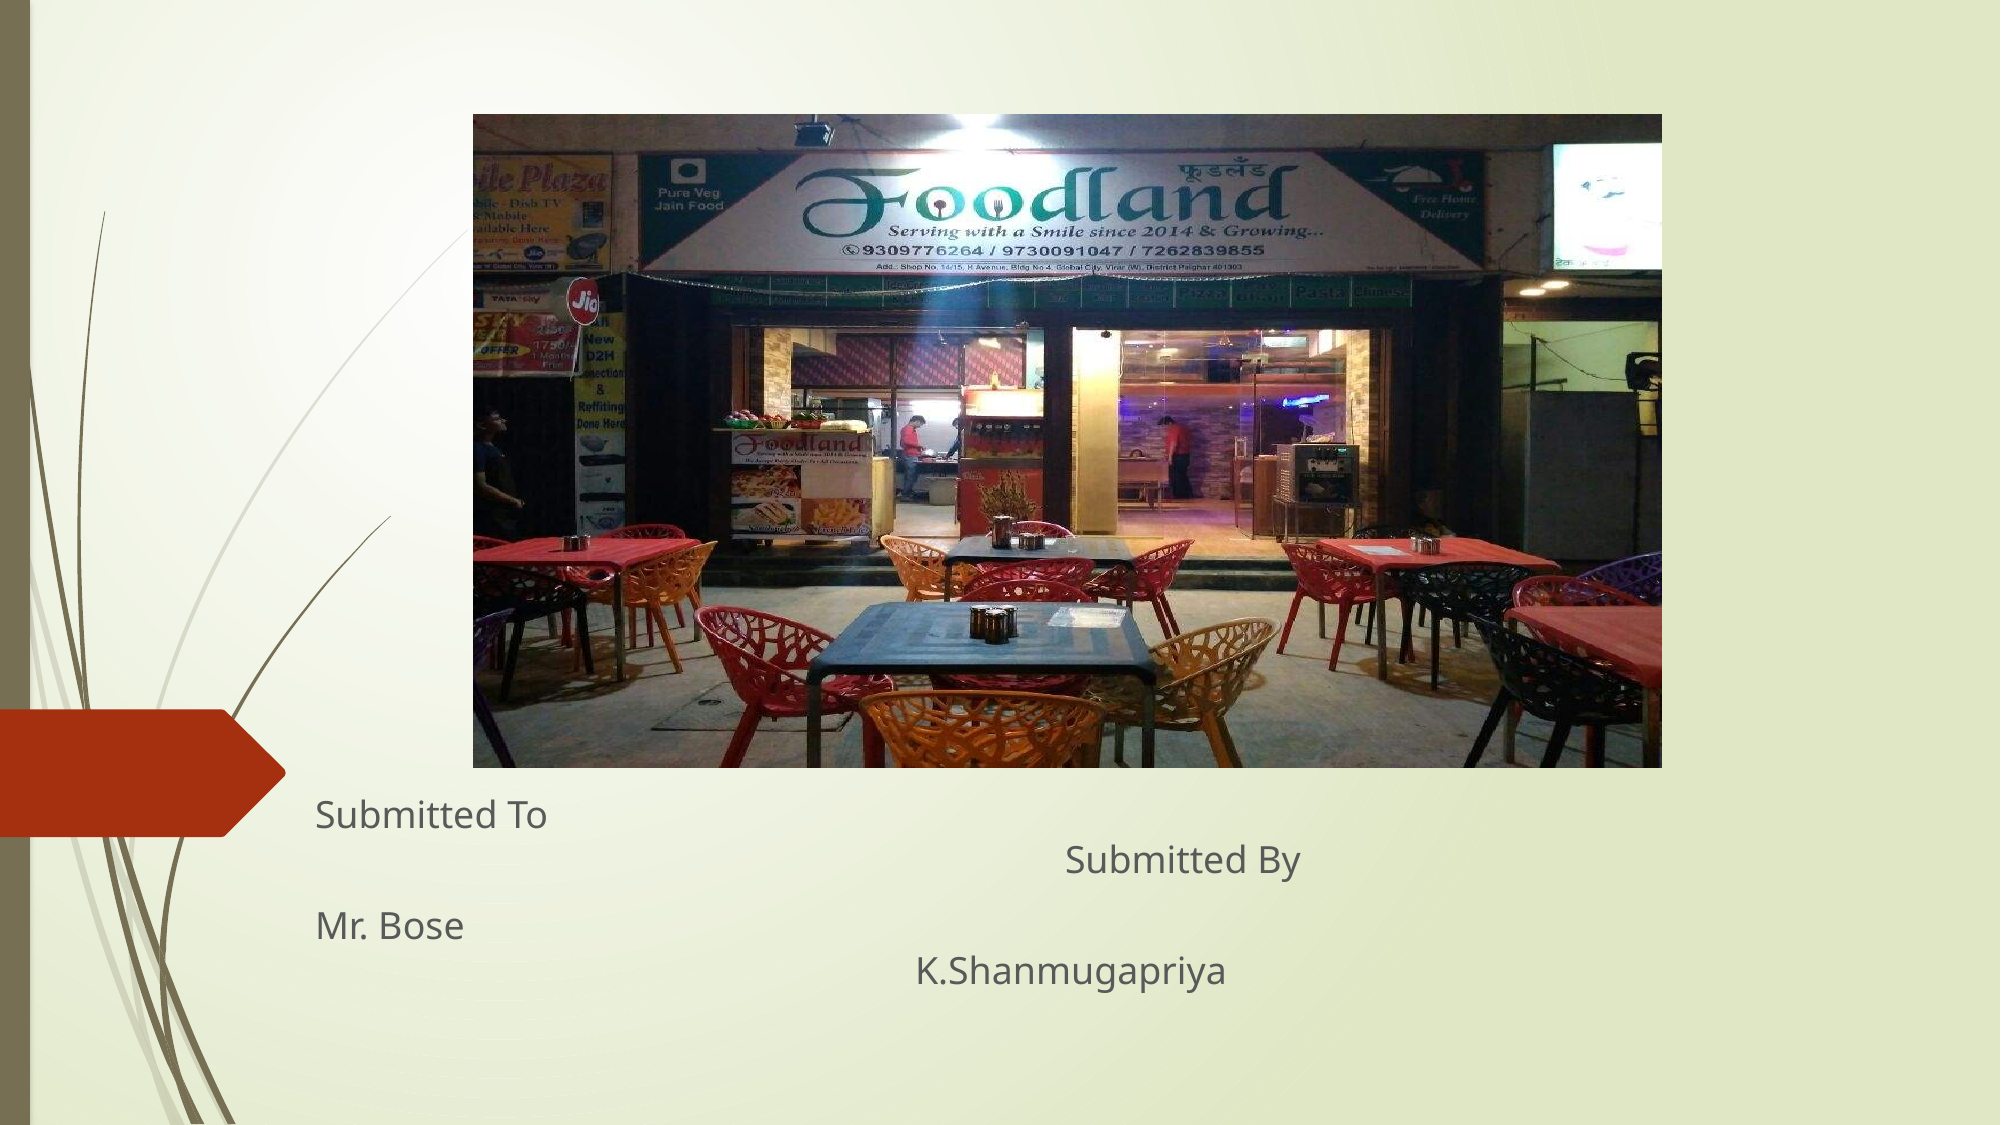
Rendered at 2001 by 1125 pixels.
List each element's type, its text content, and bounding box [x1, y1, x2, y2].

picture [472, 113, 1662, 769]
subtitle Submitted To Submitted By Mr. Bose K.Shanmugapriya [300, 783, 1888, 969]
